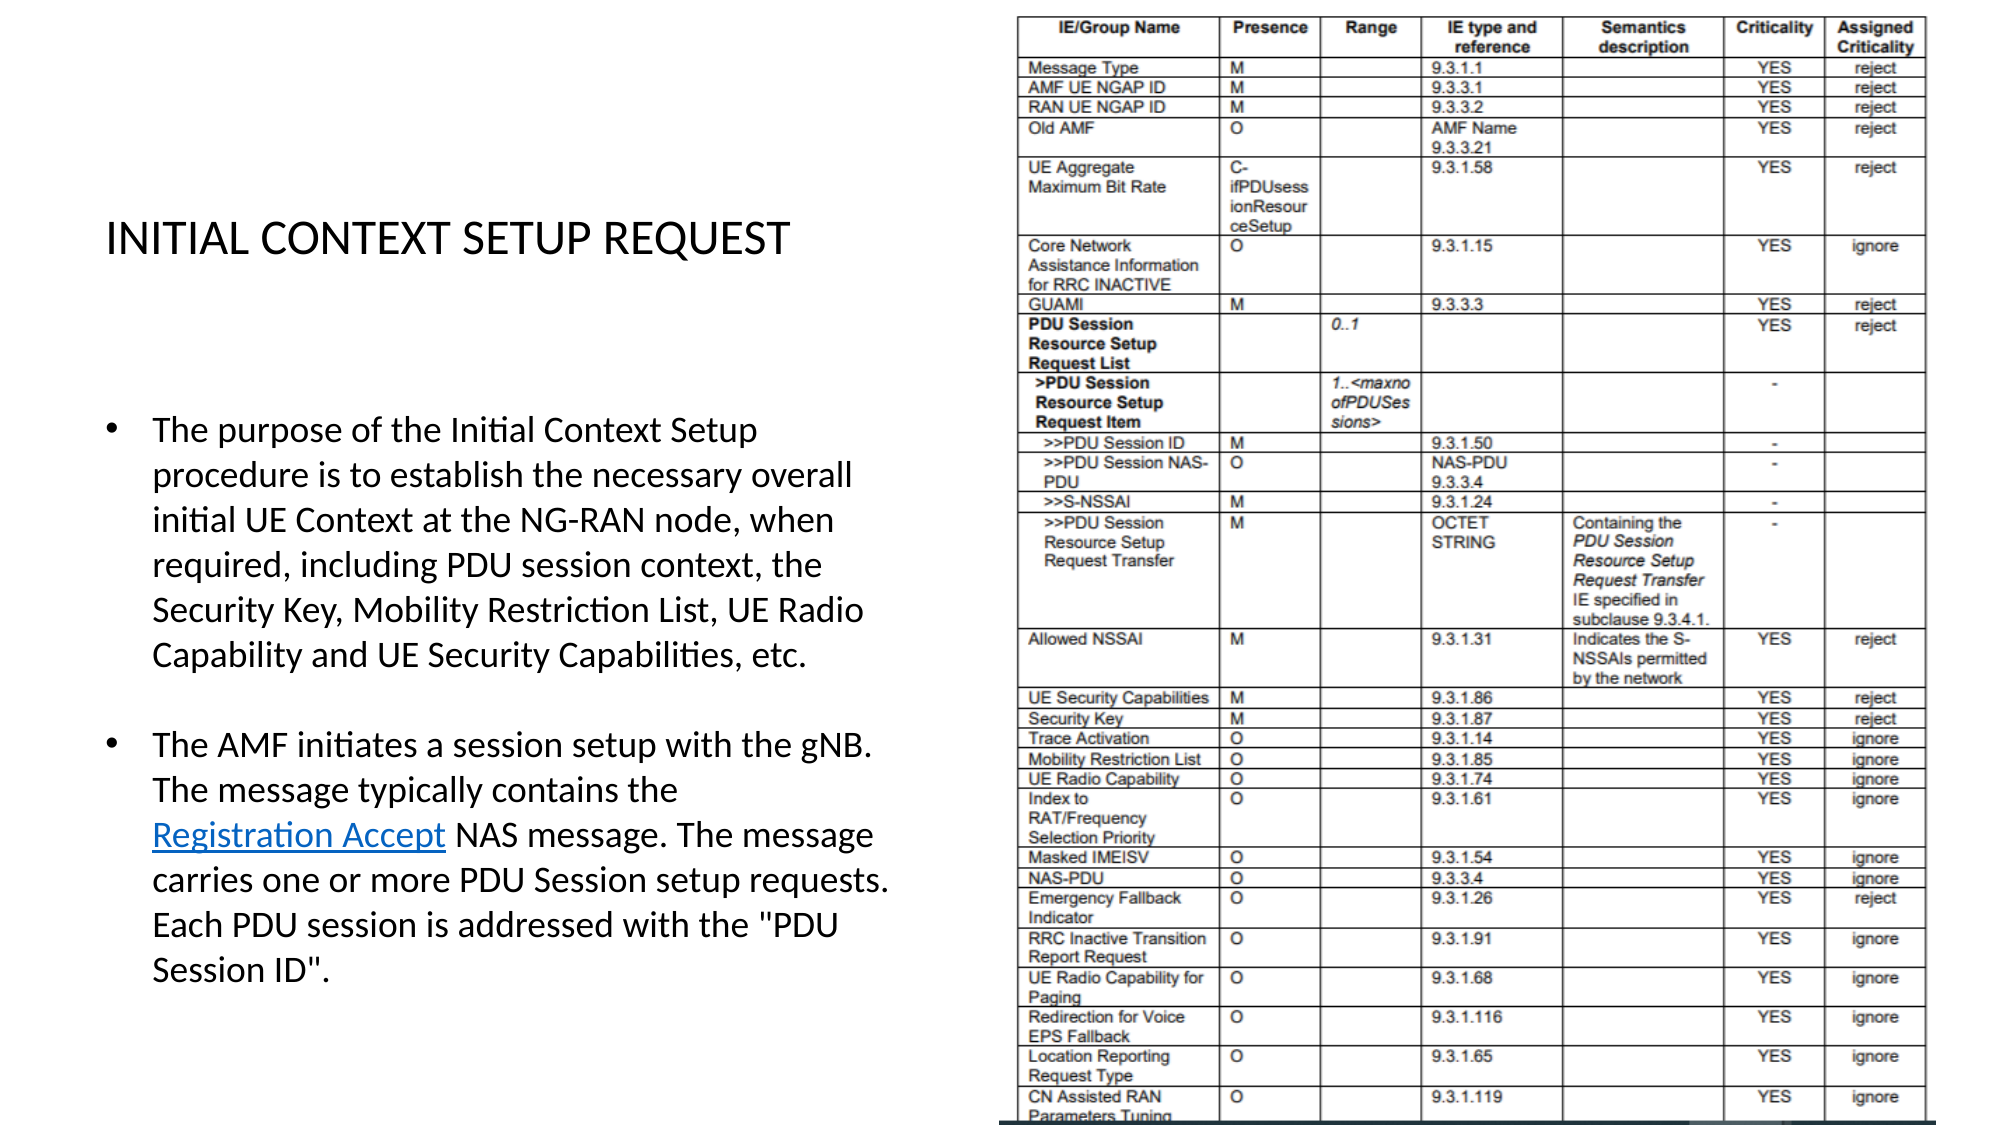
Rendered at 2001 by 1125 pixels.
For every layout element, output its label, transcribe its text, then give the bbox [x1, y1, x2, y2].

picture [999, 1, 1936, 1125]
text_box INITIAL CONTEXT SETUP REQUEST [90, 196, 900, 272]
text_box The purpose of the Initial Context Setup procedure is to establish the necessary overall initial UE Context at the NG-RAN node, when required, including PDU session context, the Security Key, Mobility Restriction List, UE Radio Capability and UE Security Capabilities, etc. The AMF initiates a session setup with the gNB. The message typically contains the Registration Accept NAS message. The message carries one or more PDU Session setup requests. Each PDU session is addressed with the "PDU Session ID". [90, 397, 912, 1043]
